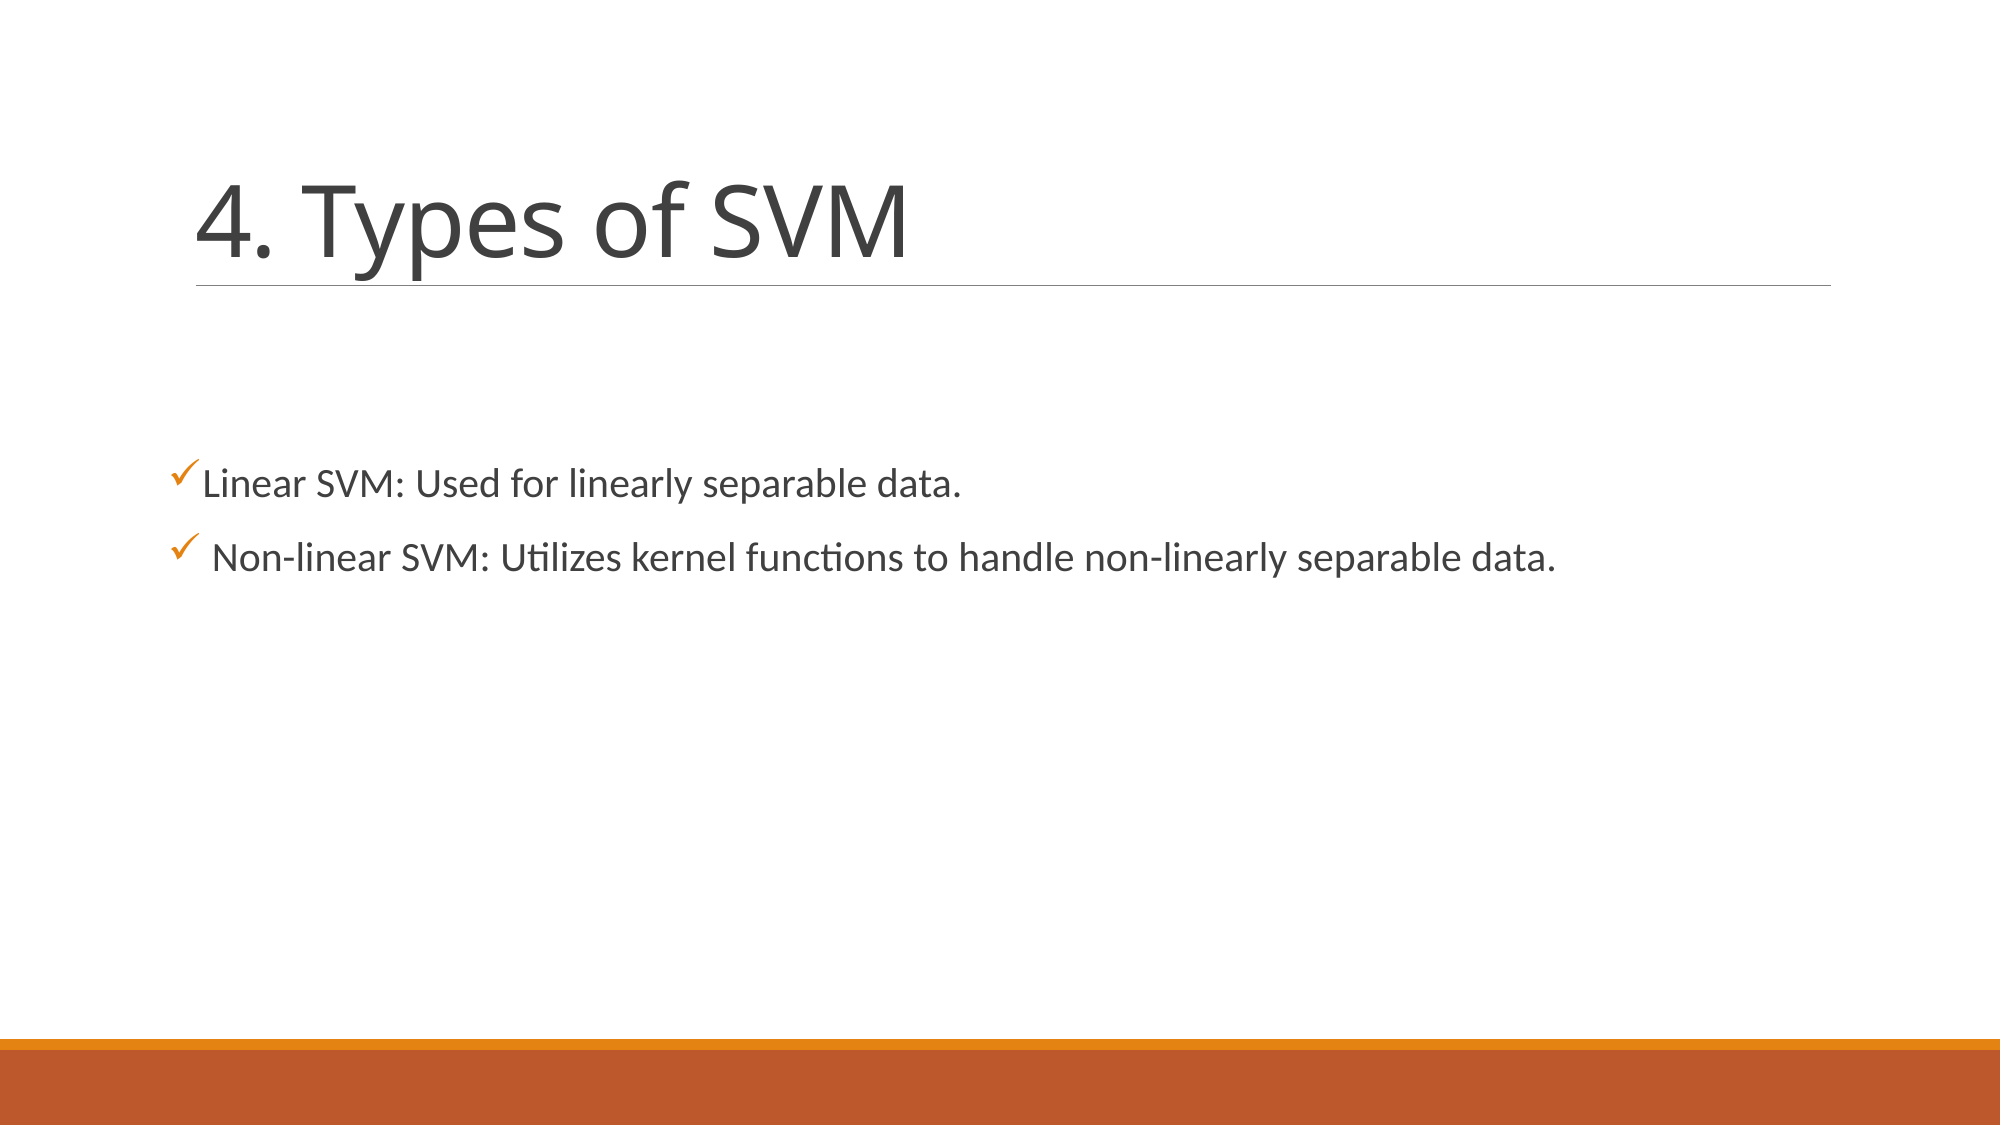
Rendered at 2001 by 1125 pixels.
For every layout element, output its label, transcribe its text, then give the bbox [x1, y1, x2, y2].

list Linear SVM: Used for linearly separable data. Non-linear SVM: Utilizes kernel functions to handle non-linearly separable data. [168, 375, 1566, 1035]
title 4. Types of SVM [180, 47, 1830, 285]
